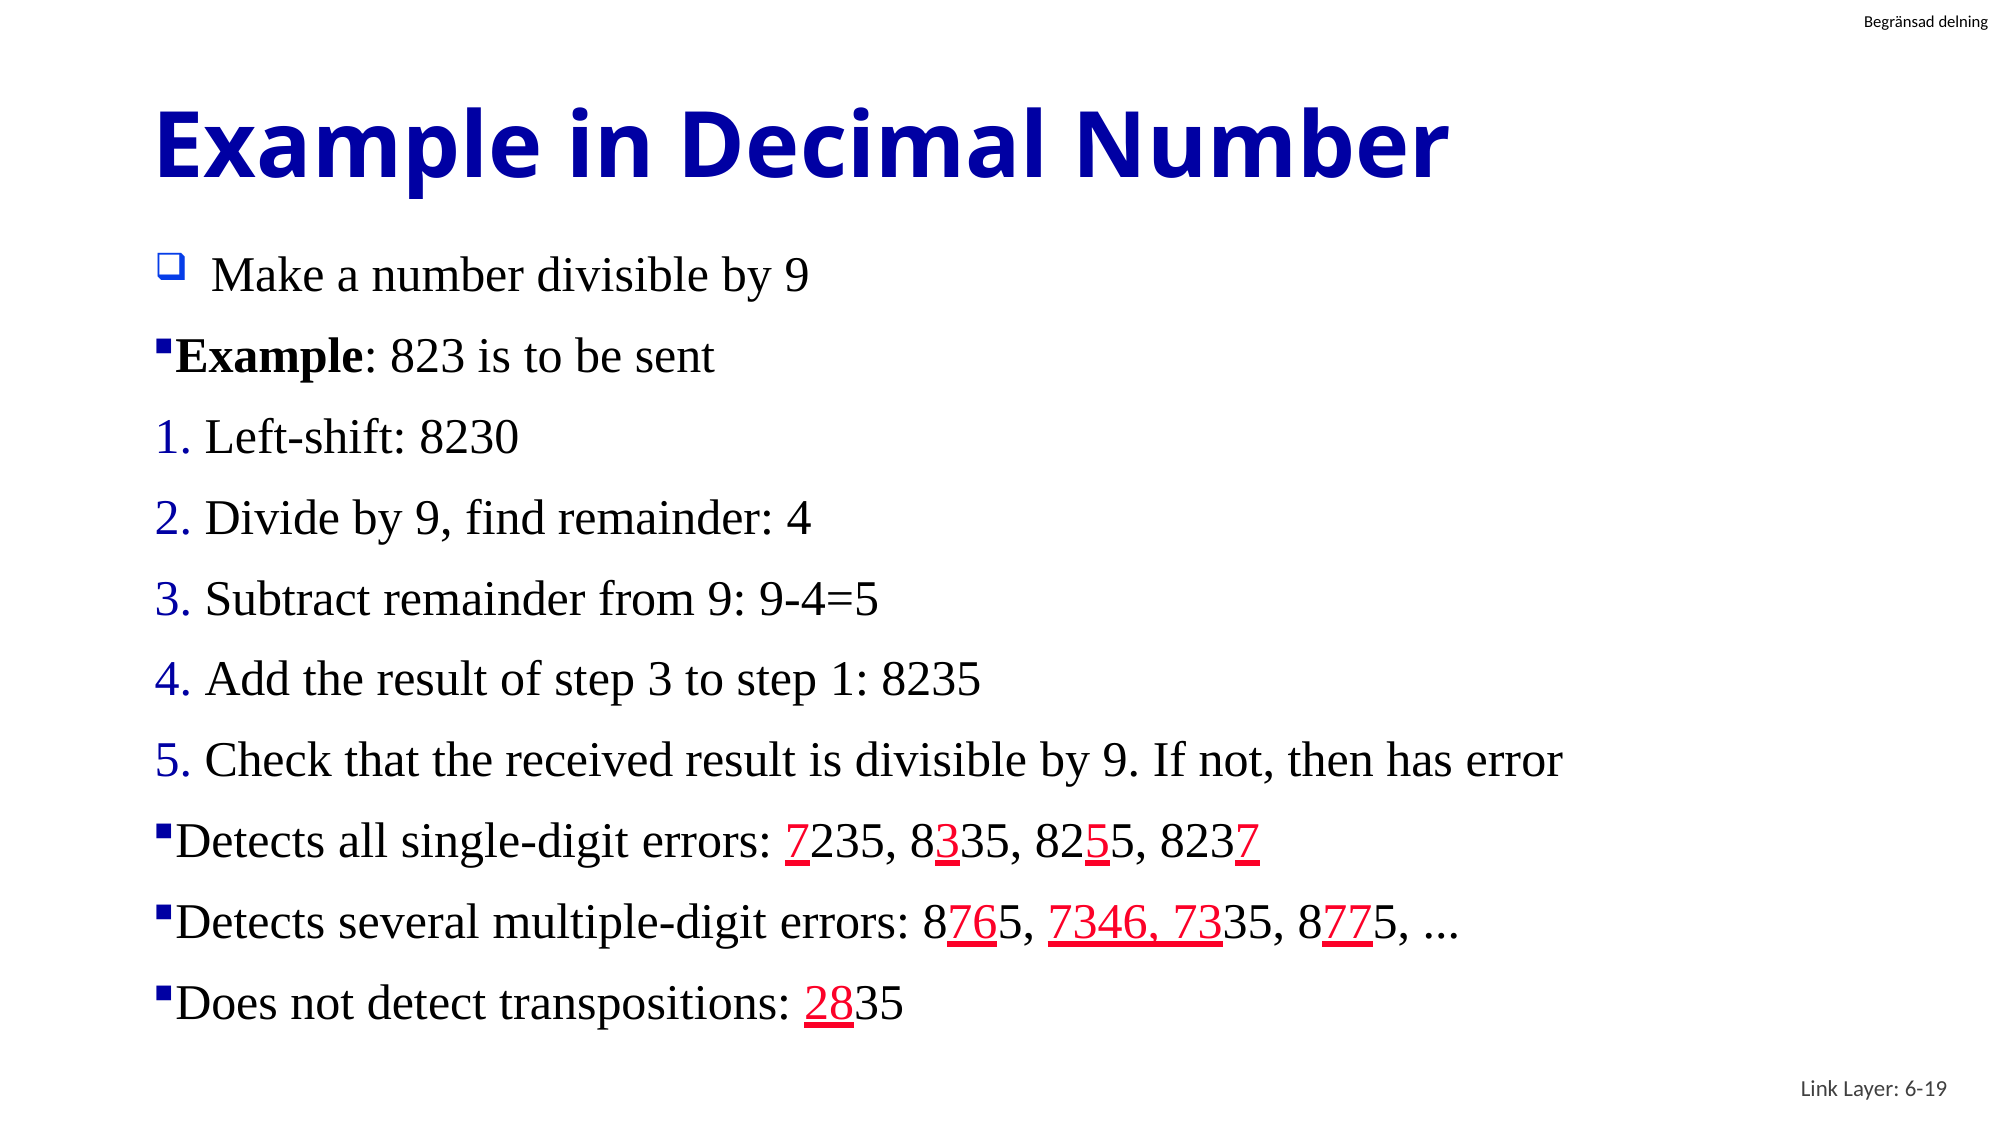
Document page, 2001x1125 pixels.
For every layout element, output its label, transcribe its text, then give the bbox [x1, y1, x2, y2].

slide_number Link Layer: 6-19 [1512, 1056, 1963, 1117]
title Example in Decimal Number [137, 74, 1863, 221]
list Make a number divisible by 9 Example: 823 is to be sent Left-shift: 8230 Divide by 9, find remainder: 4 Subtract remainder from 9: 9-4=5 Add the result of step 3 to step 1: 8235 Check that the received result is divisible by 9. If not, then has error Detects all single-digit errors: 7235, 8335, 8255, 8237 Detects several multiple-digit errors: 8765, 7346, 7335, 8775, ... Does not detect transpositions: 2835 [137, 234, 1863, 1102]
